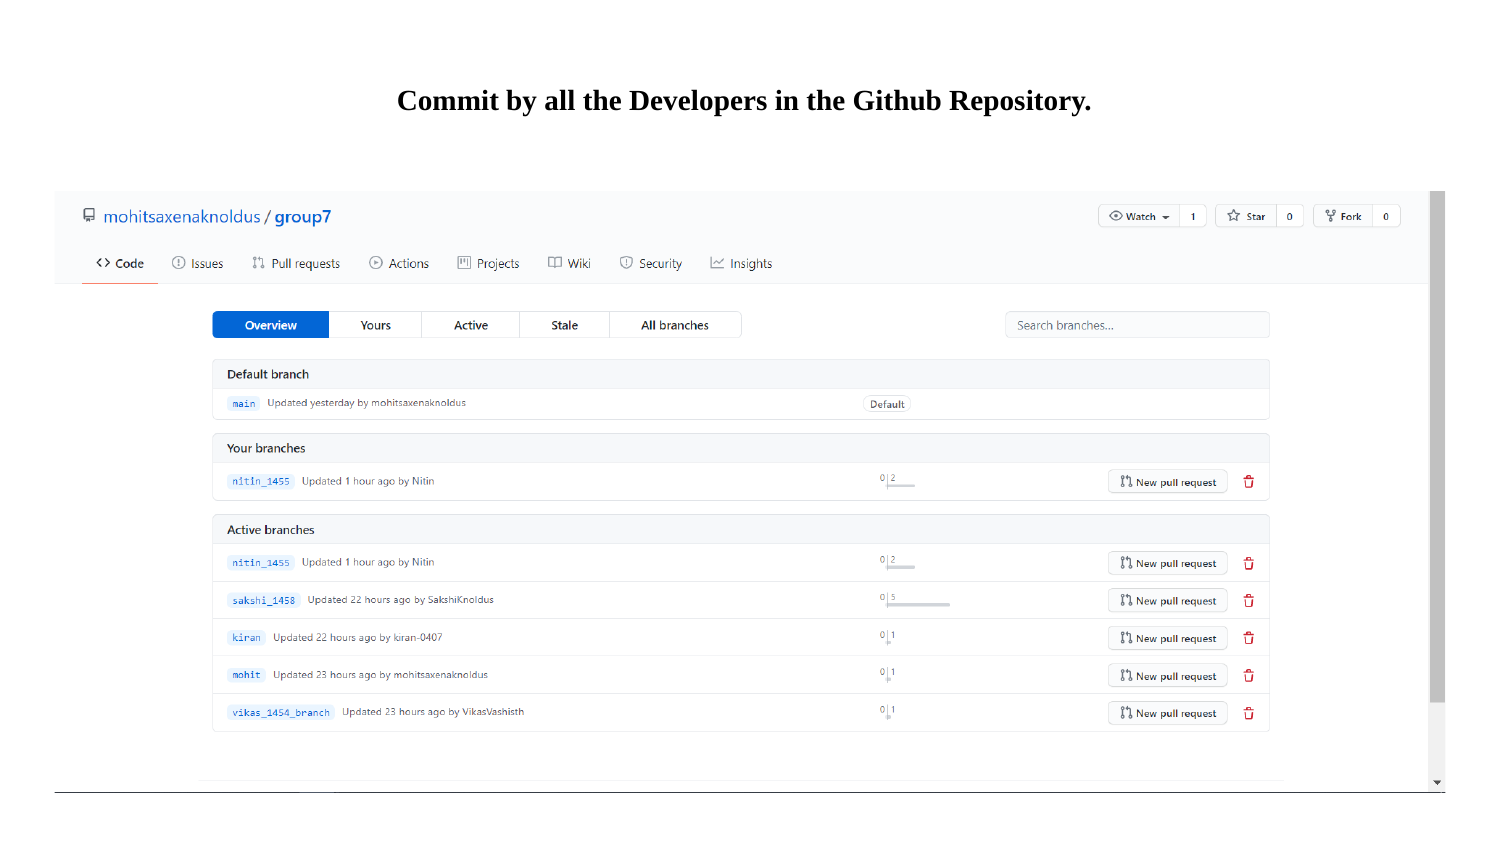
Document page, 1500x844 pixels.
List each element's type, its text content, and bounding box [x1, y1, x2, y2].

text_box Commit by all the Developers in the Github Repository. [54, 66, 1435, 136]
picture [54, 190, 1446, 794]
